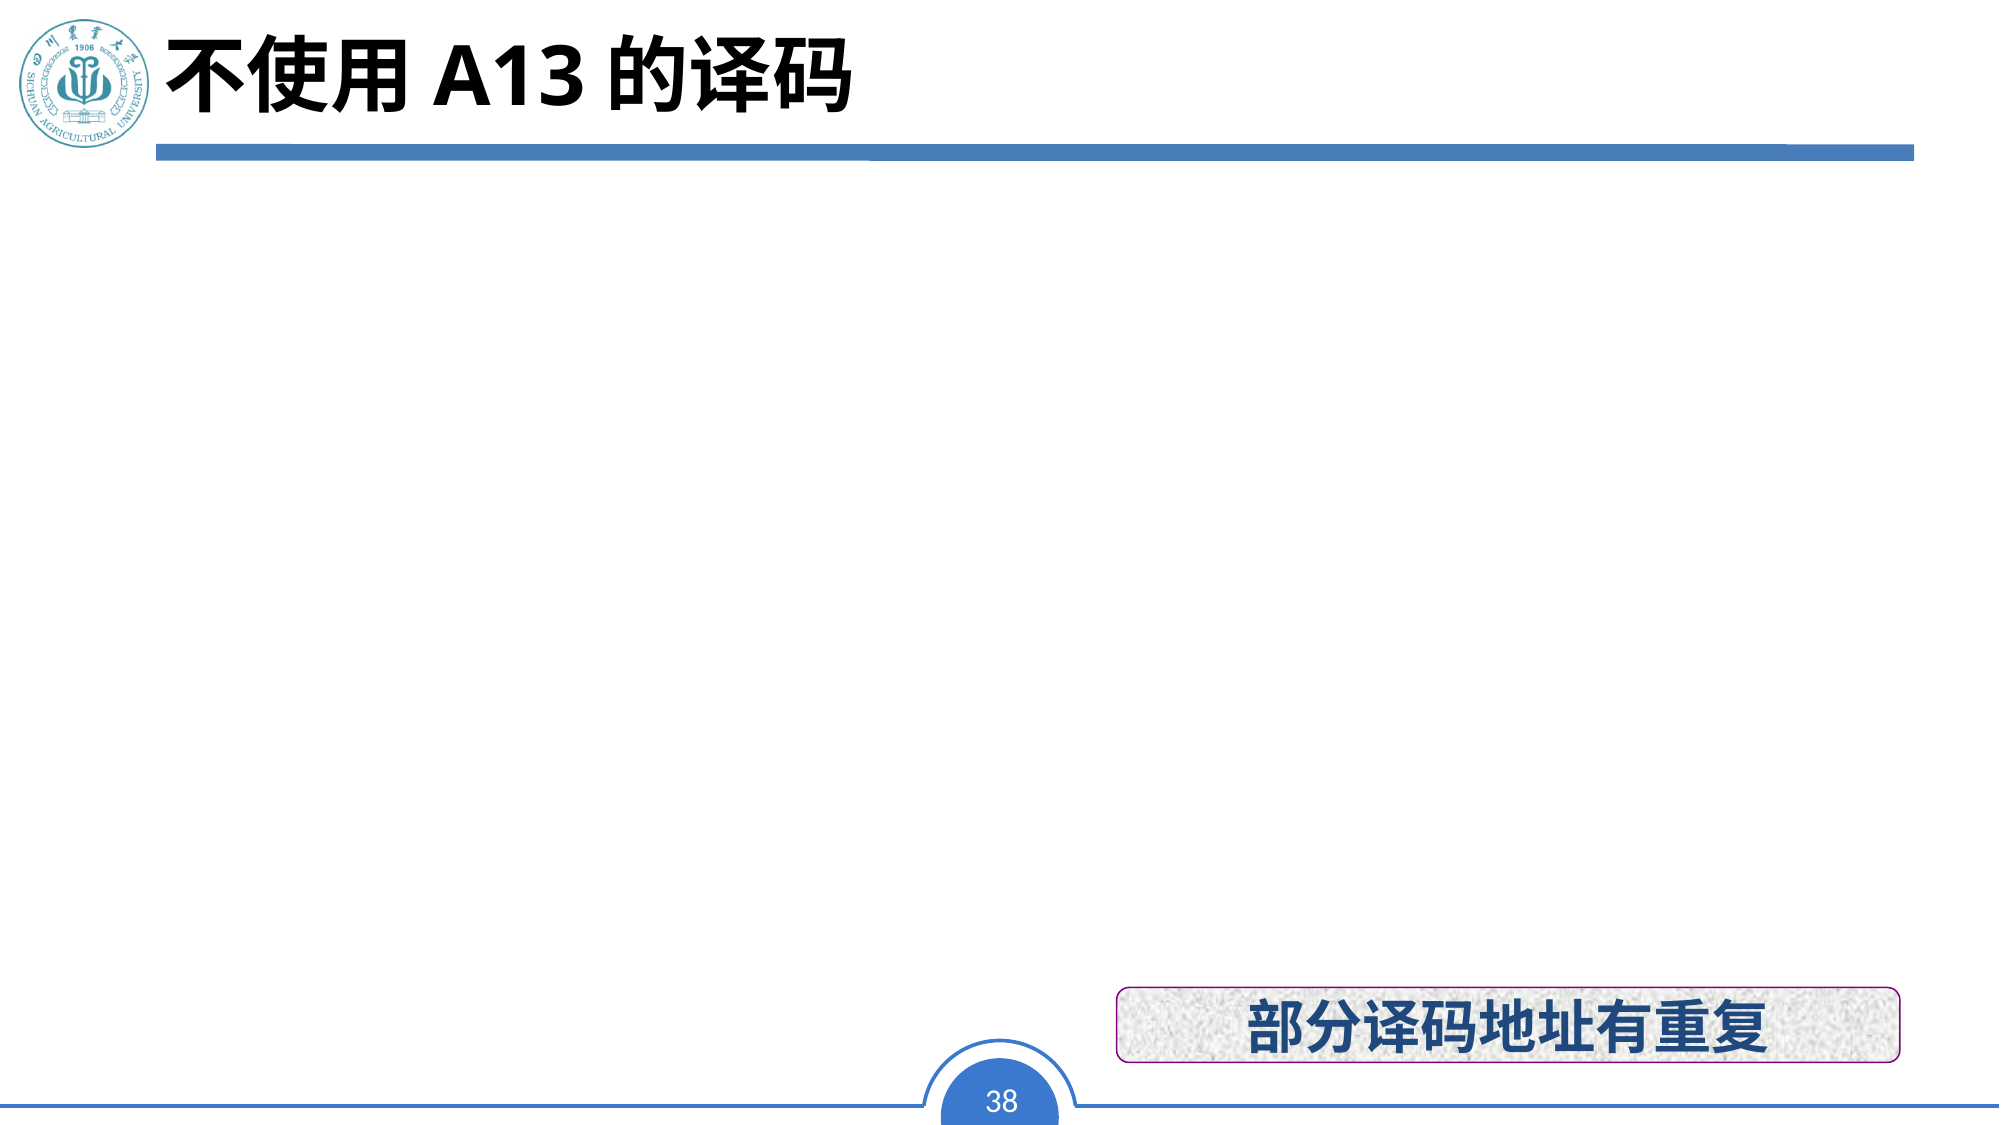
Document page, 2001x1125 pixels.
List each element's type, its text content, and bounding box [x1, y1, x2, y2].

title 不使用A13的译码 [148, 14, 1855, 153]
text_box 部分译码地址有重复 [1116, 987, 1900, 1063]
